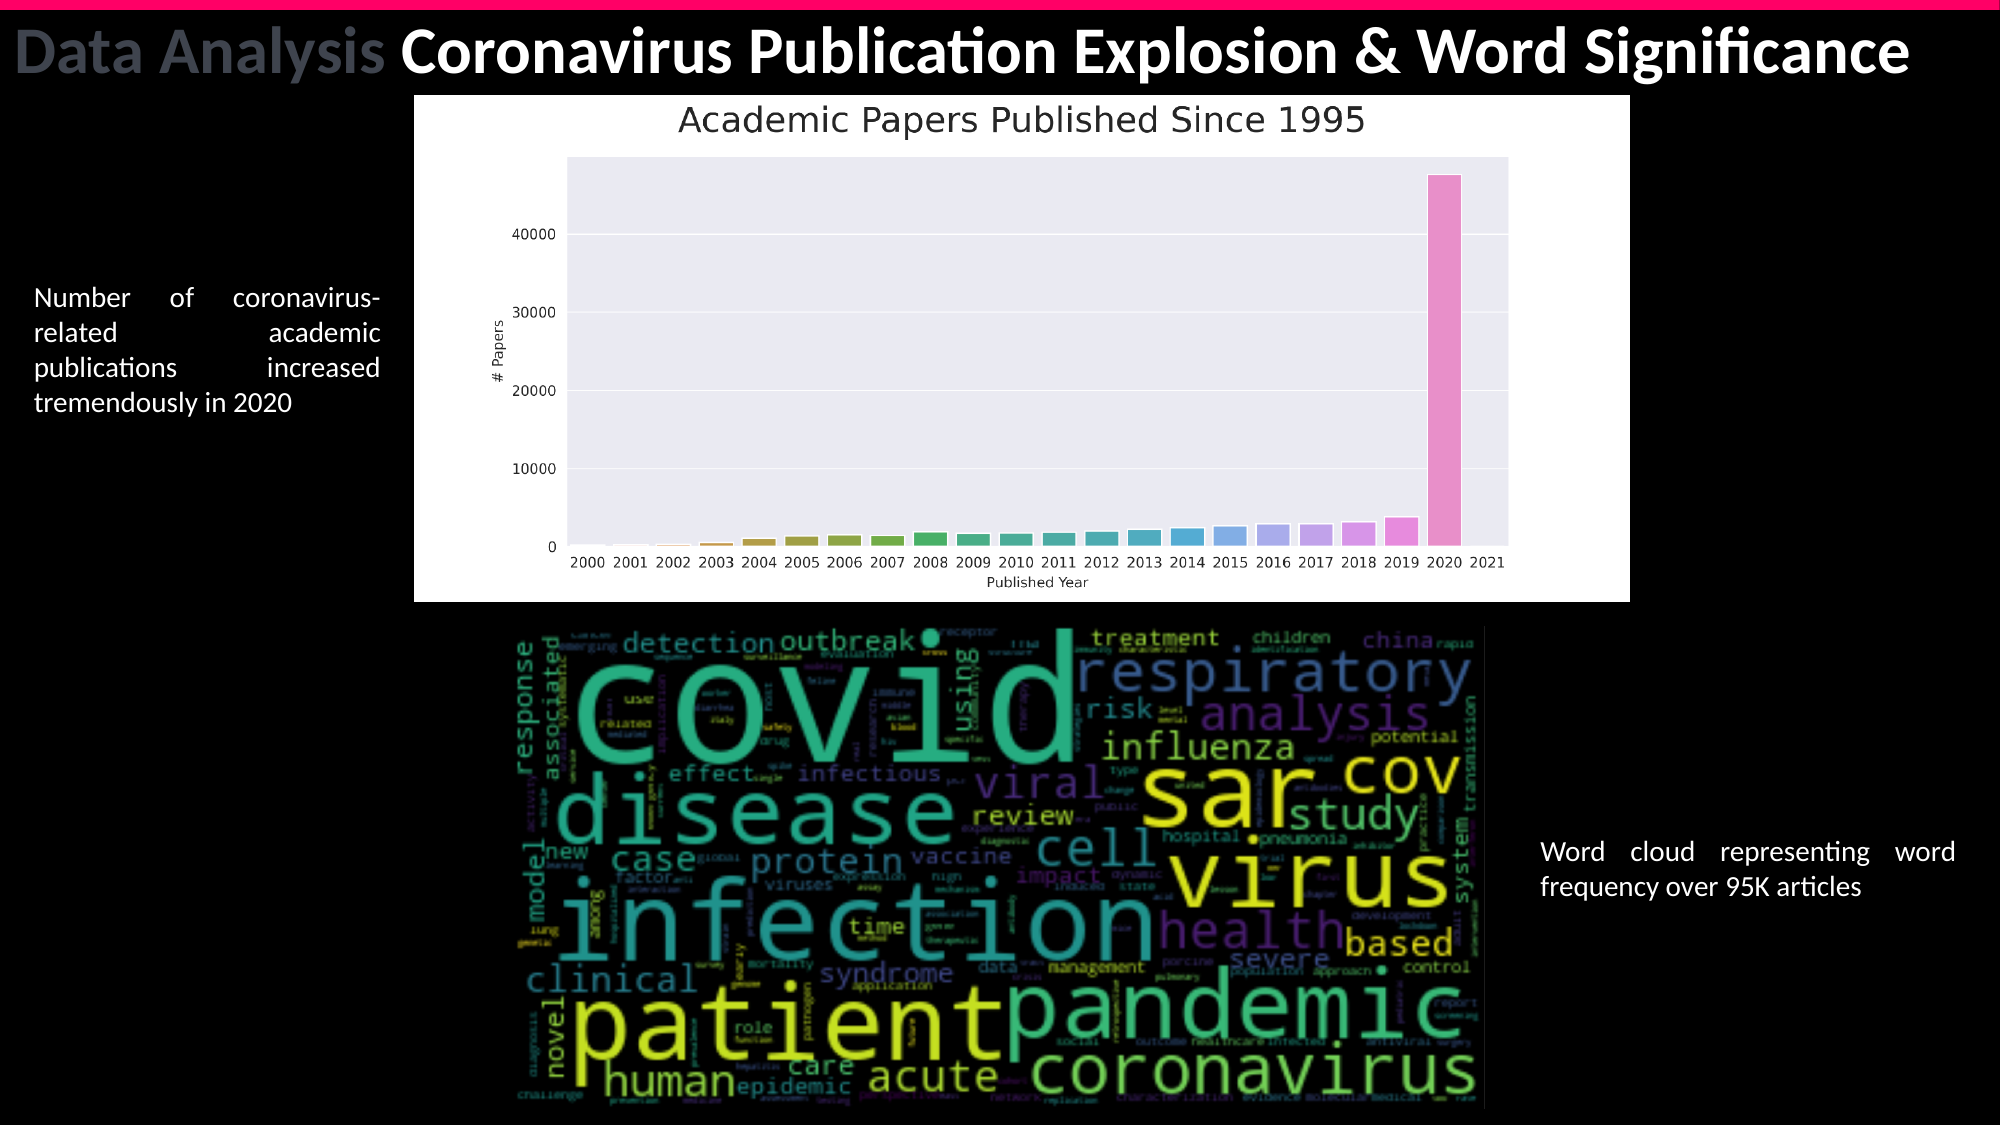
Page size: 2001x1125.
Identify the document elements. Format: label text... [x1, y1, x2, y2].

text_box Number of coronavirus-related academic publications increased tremendously in 2020 [19, 270, 396, 426]
picture [414, 95, 1630, 603]
text_box Word cloud representing word frequency over 95K articles [1525, 824, 1971, 910]
picture [515, 625, 1485, 1110]
text_box Data Analysis Coronavirus Publication Explosion & Word Significance [0, 0, 2000, 95]
